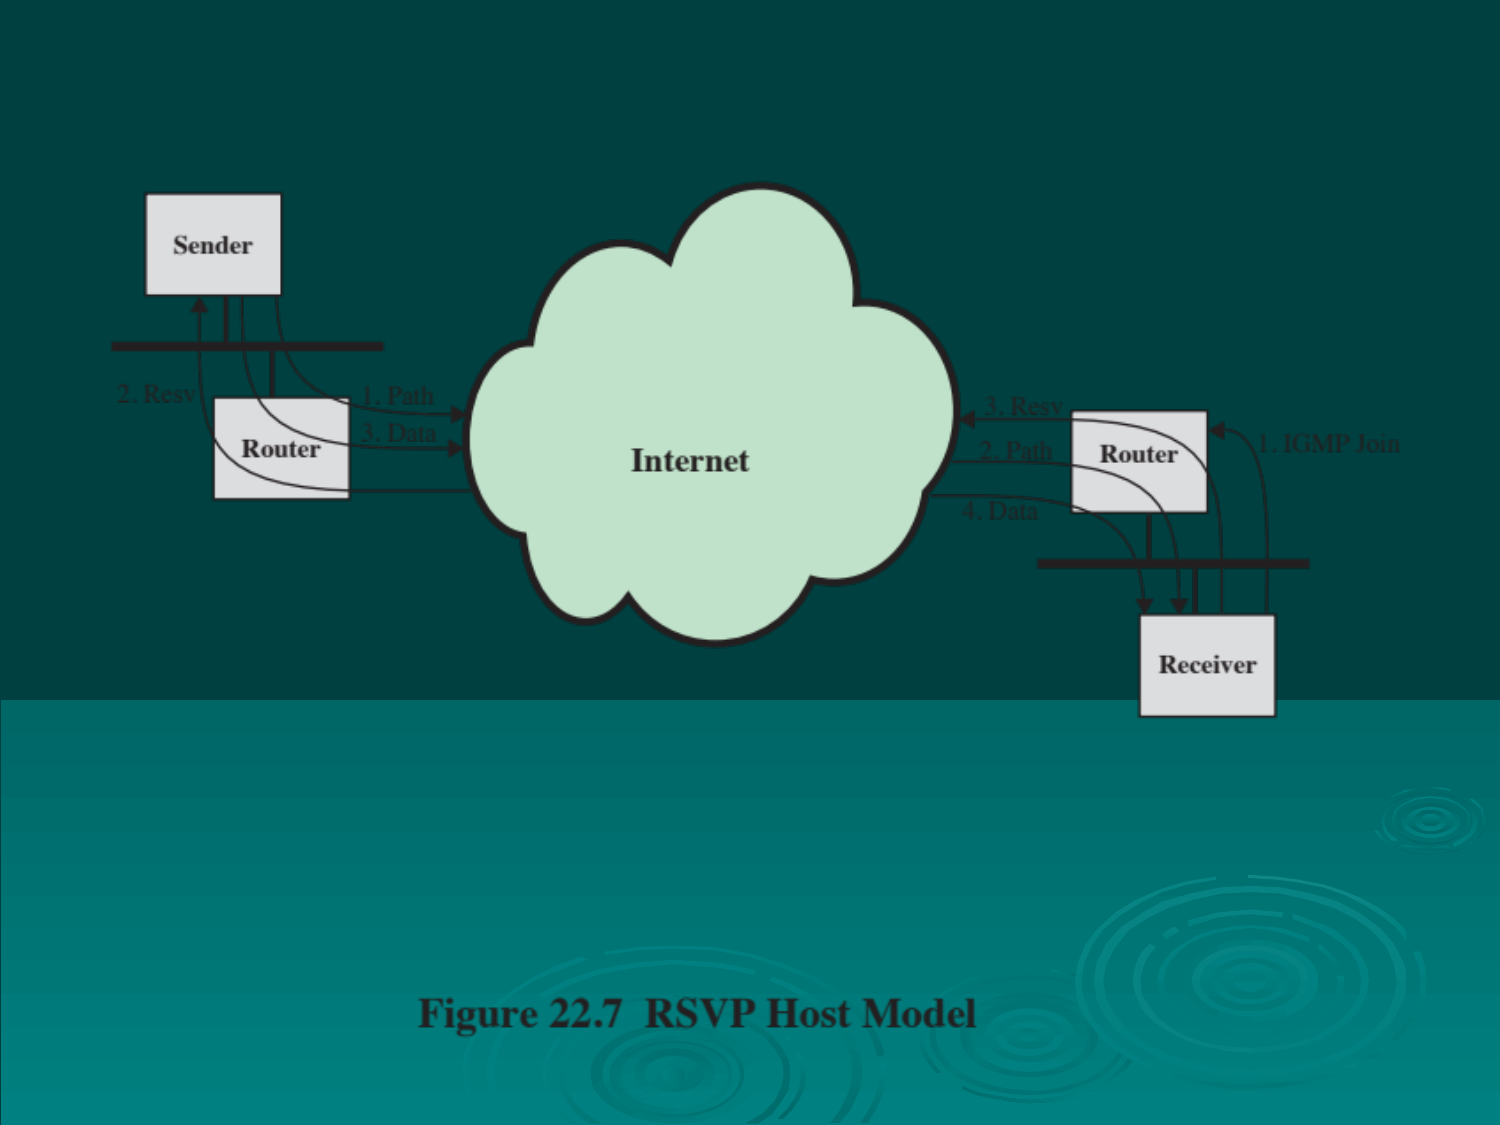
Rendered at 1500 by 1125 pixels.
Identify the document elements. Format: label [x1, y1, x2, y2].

picture [58, 104, 1432, 1071]
